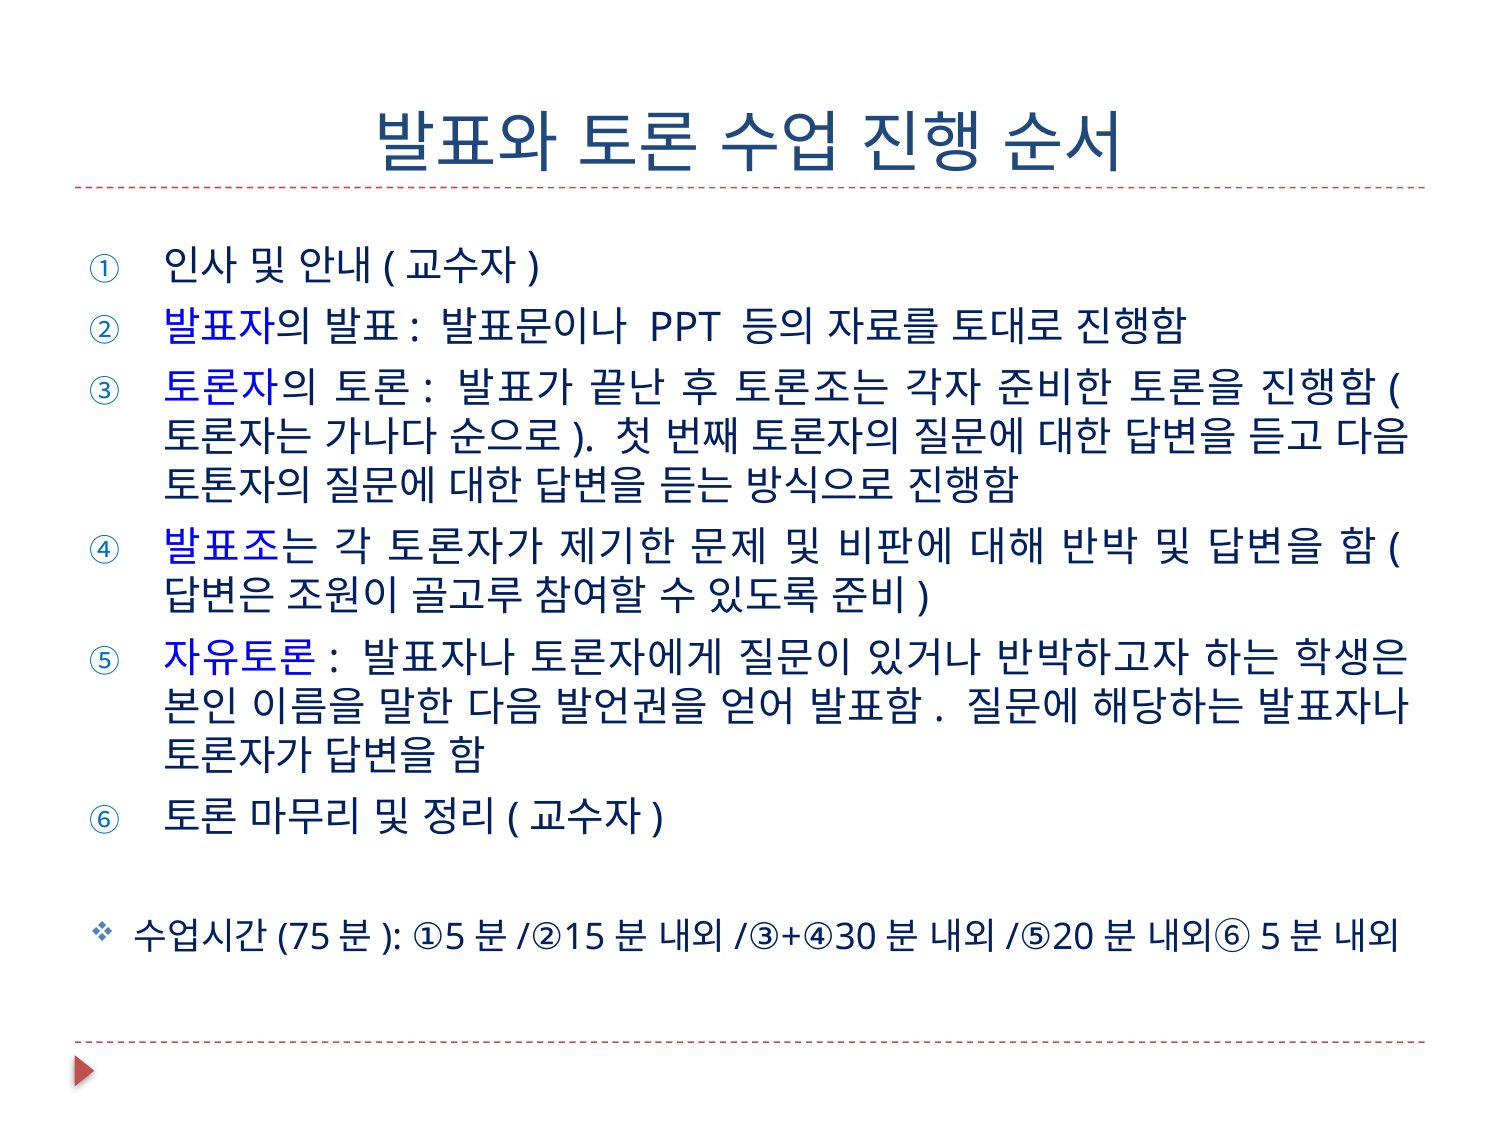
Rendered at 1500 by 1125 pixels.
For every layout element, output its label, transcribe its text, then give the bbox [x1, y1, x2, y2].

title 발표와 토론 수업 진행 순서 [75, 24, 1425, 188]
list 인사 및 안내(교수자) 발표자의 발표: 발표문이나 PPT 등의 자료를 토대로 진행함 토론자의 토론: 발표가 끝난 후 토론조는 각자 준비한 토론을 진행함(토론자는 가나다 순으로). 첫 번째 토론자의 질문에 대한 답변을 듣고 다음 토톤자의 질문에 대한 답변을 듣는 방식으로 진행함 발표조는 각 토론자가 제기한 문제 및 비판에 대해 반박 및 답변을 함(답변은 조원이 골고루 참여할 수 있도록 준비) 자유토론: 발표자나 토론자에게 질문이 있거나 반박하고자 하는 학생은 본인 이름을 말한 다음 발언권을 얻어 발표함. 질문에 해당하는 발표자나 토론자가 답변을 함 토론 마무리 및 정리(교수자) 수업시간(75분): ①5분/②15분 내외/③+④30분 내외/⑤20분 내외⑥5분 내외 [75, 200, 1425, 1010]
